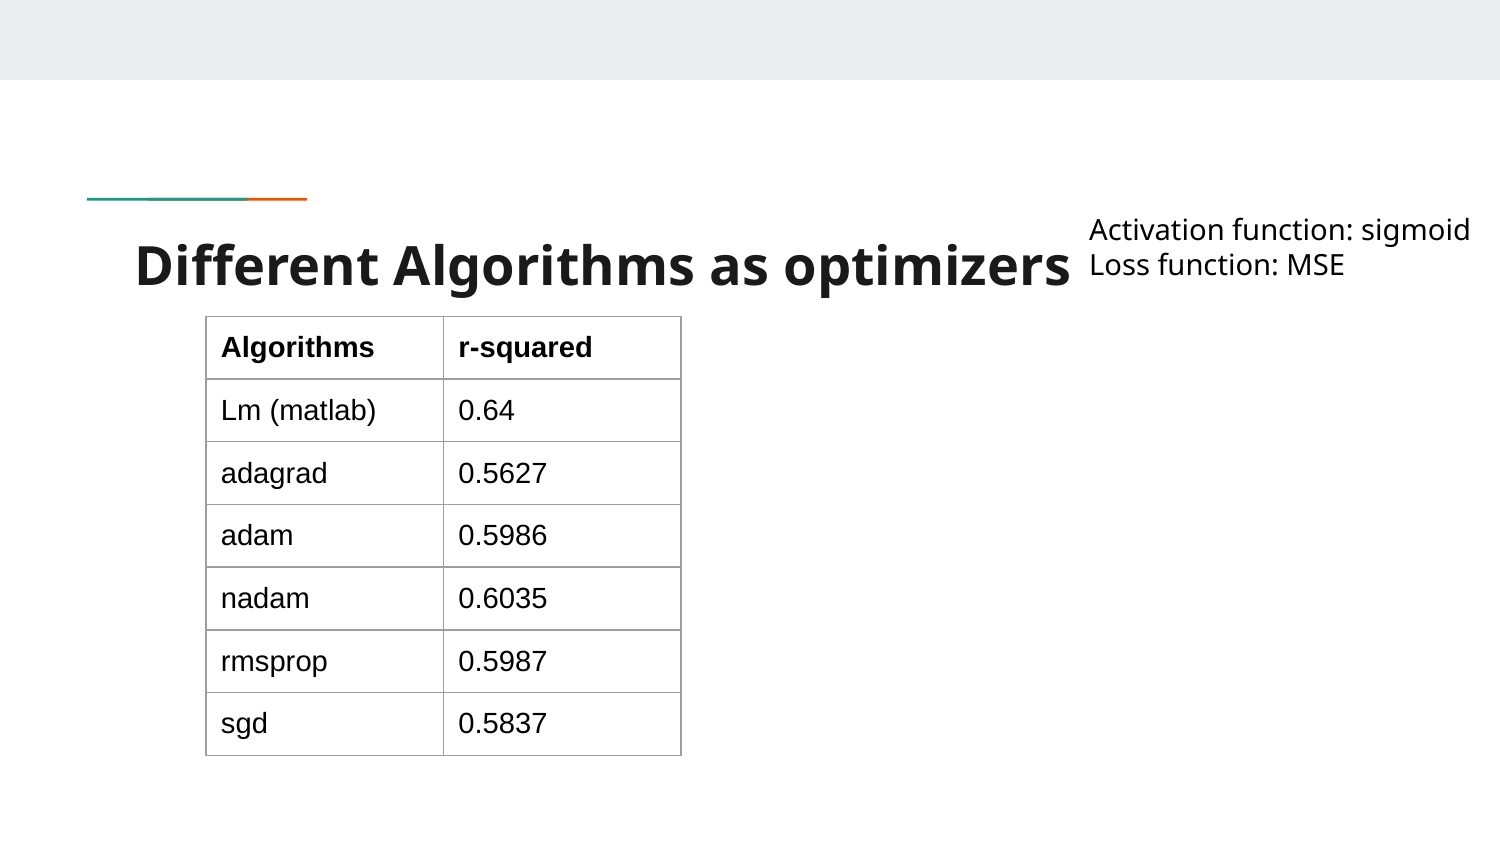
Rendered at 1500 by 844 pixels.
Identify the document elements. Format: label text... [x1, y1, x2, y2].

table_cell rmsprop [207, 631, 443, 692]
table_cell 0.5987 [444, 631, 680, 692]
table_cell adam [207, 505, 443, 566]
title Different Algorithms as optimizers [119, 216, 1074, 305]
table_header r-squared [444, 317, 680, 378]
table_cell 0.6035 [444, 568, 680, 629]
table_cell 0.5986 [444, 505, 680, 566]
table_cell Lm (matlab) [207, 380, 443, 441]
table_cell nadam [207, 568, 443, 629]
table_cell 0.5837 [444, 693, 680, 755]
table_cell 0.5627 [444, 442, 680, 504]
text_box Activation function: sigmoid Loss function: MSE [1074, 196, 1500, 327]
table_cell sgd [207, 693, 443, 755]
table_cell 0.64 [444, 380, 680, 441]
table_header Algorithms [207, 317, 443, 378]
table_cell adagrad [207, 442, 443, 504]
